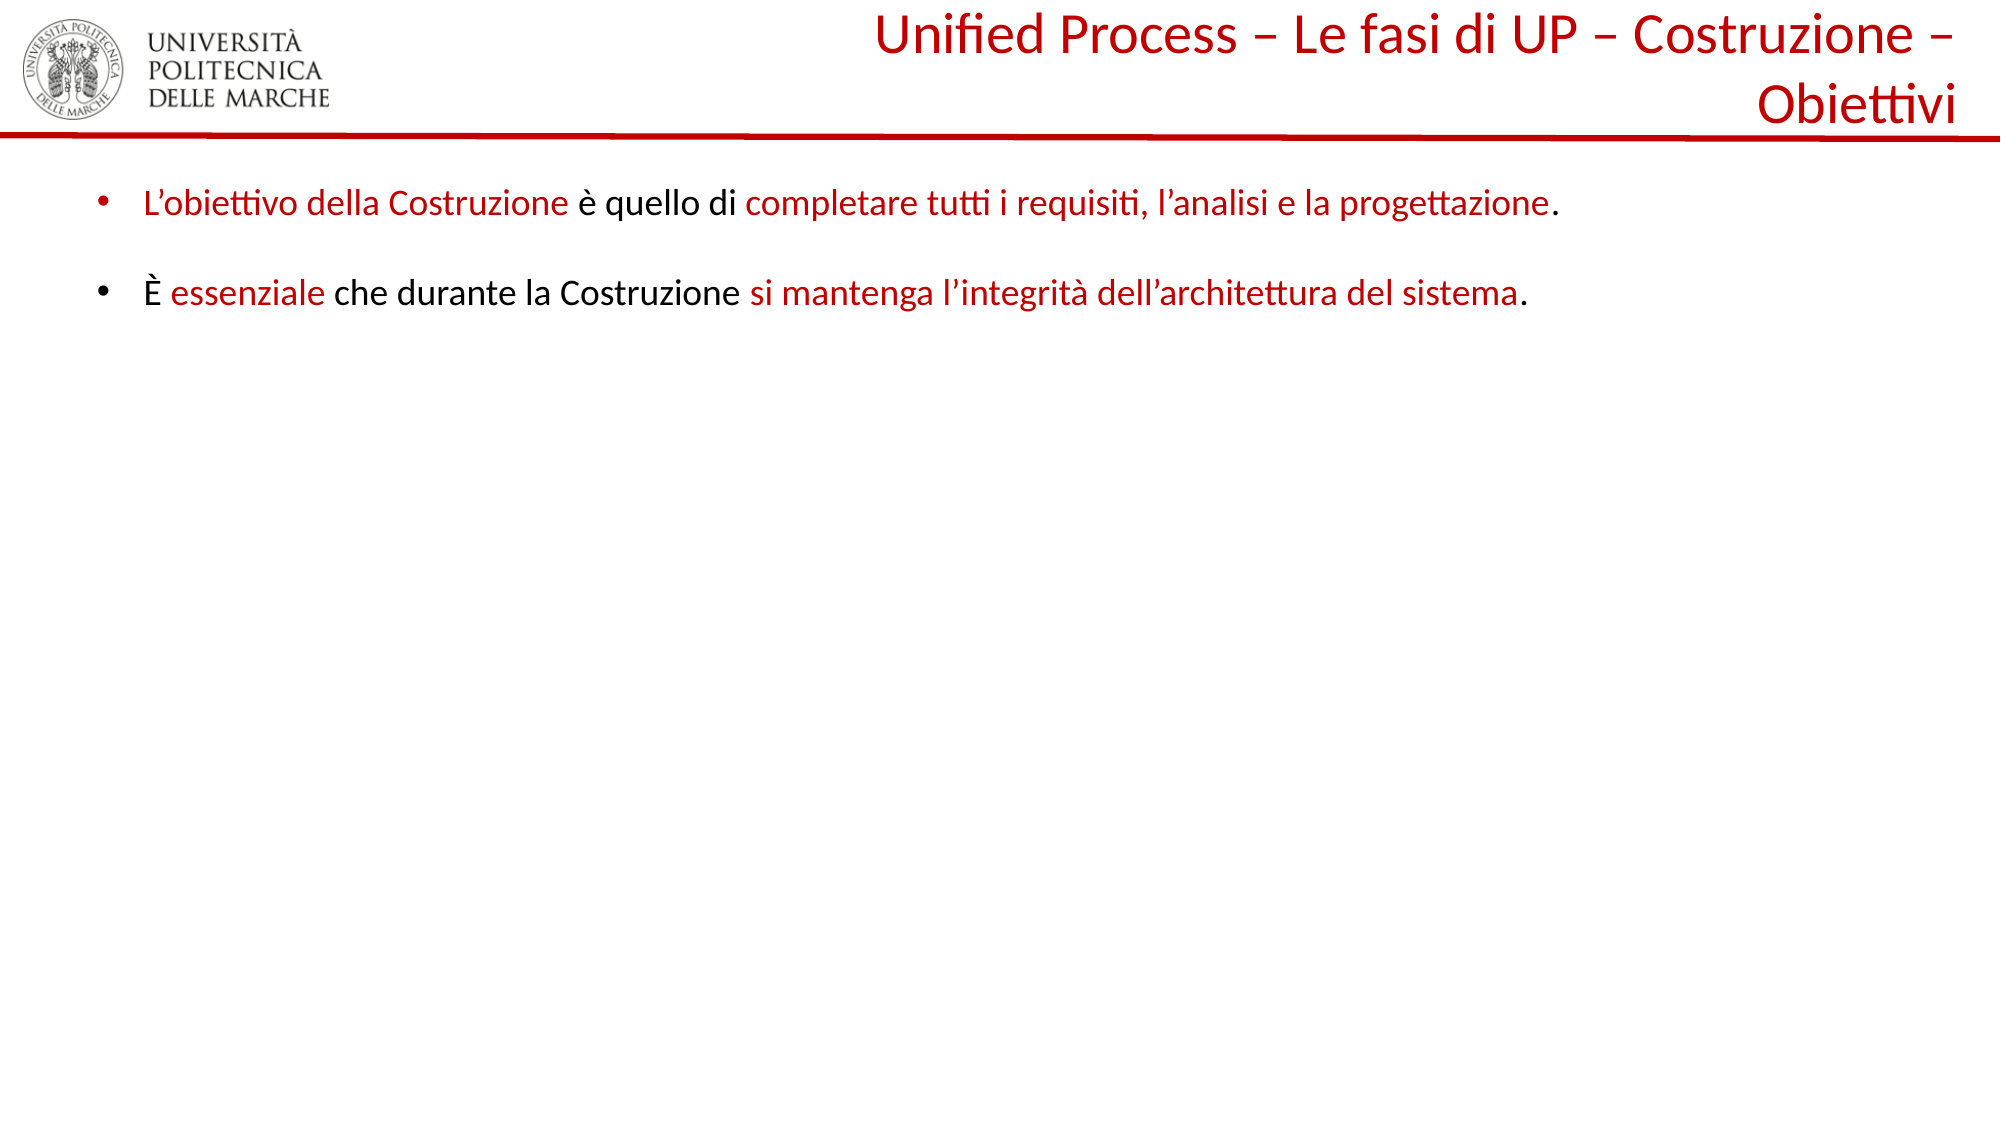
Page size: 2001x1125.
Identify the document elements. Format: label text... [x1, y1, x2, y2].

text_box Unified Process – Le fasi di UP – Costruzione – Obiettivi [859, 0, 1973, 135]
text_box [0, 135, 2000, 139]
picture [23, 17, 329, 122]
text_box Unified Process – Le fasi di UP – Costruzione – Obiettivi [859, 139, 1973, 143]
text_box L’obiettivo della Costruzione è quello di completare tutti i requisiti, l’analisi e la progettazione. È essenziale che durante la Costruzione si mantenga l’integrità dell’architettura del sistema. [82, 170, 1932, 366]
